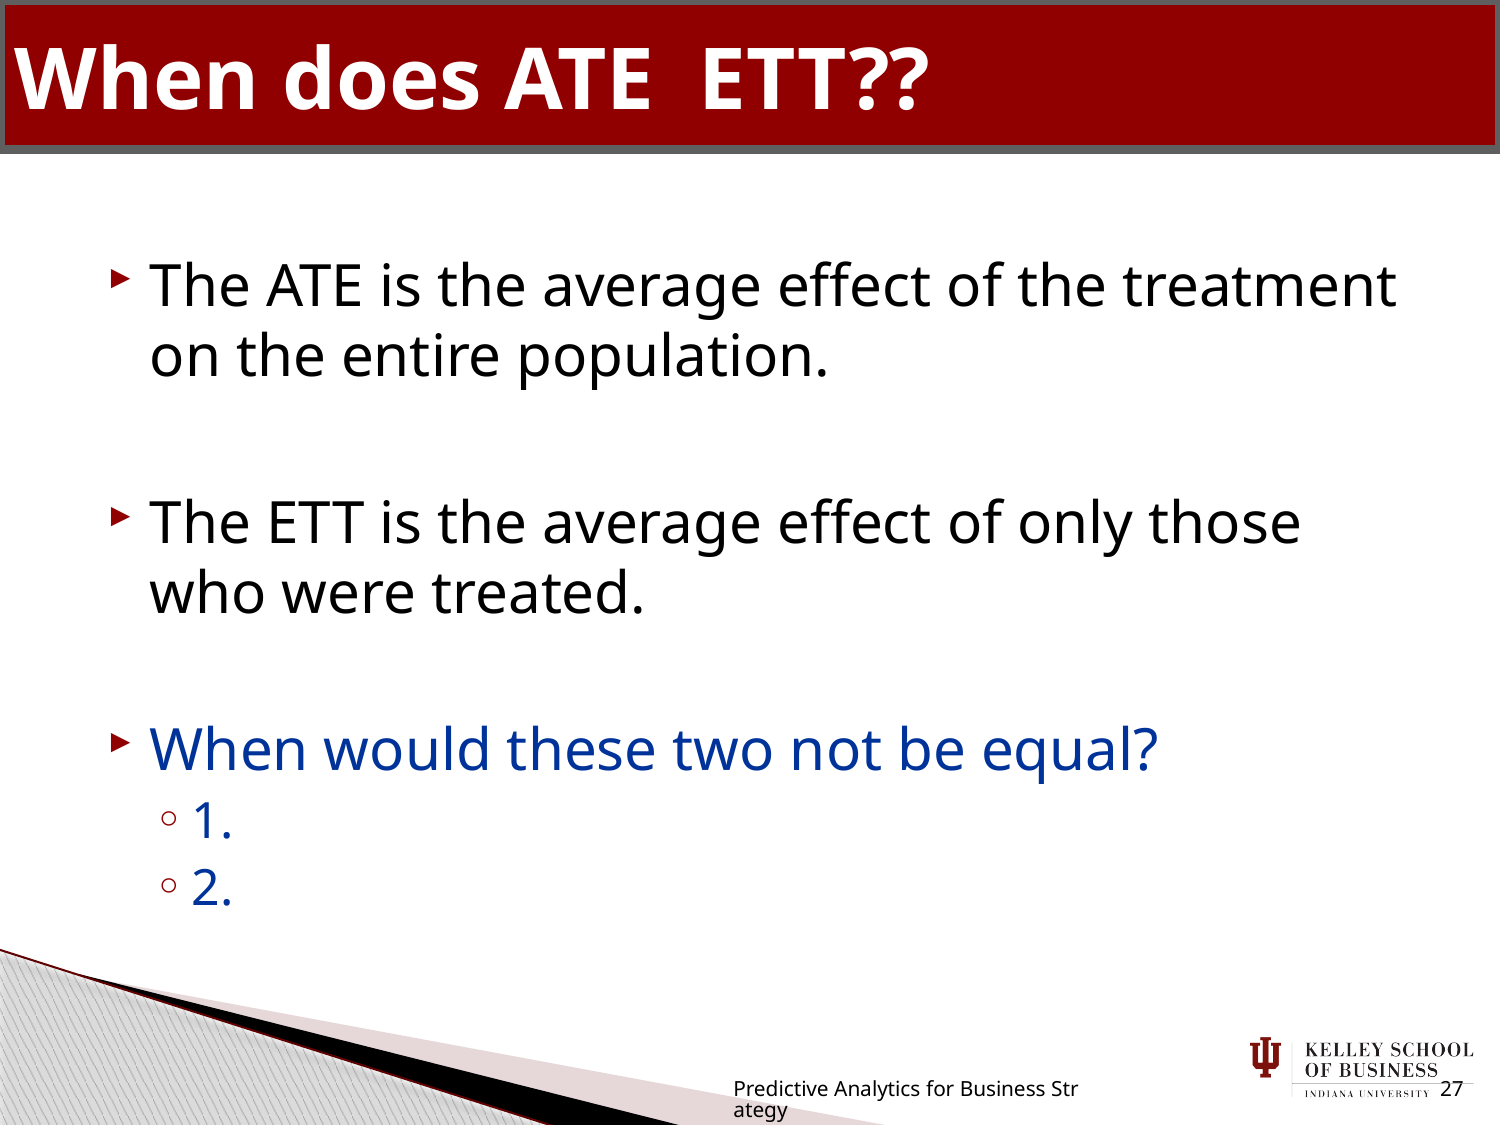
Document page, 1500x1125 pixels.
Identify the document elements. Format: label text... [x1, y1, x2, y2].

picture [1249, 1037, 1476, 1101]
list The ATE is the average effect of the treatment on the entire population. The ETT is the average effect of only those who were treated. When would these two not be equal? 1. 2. [75, 162, 1425, 988]
footer Predictive Analytics for Business Strategy [718, 1051, 1105, 1112]
slide_number 27 [1468, 1107, 1479, 1112]
